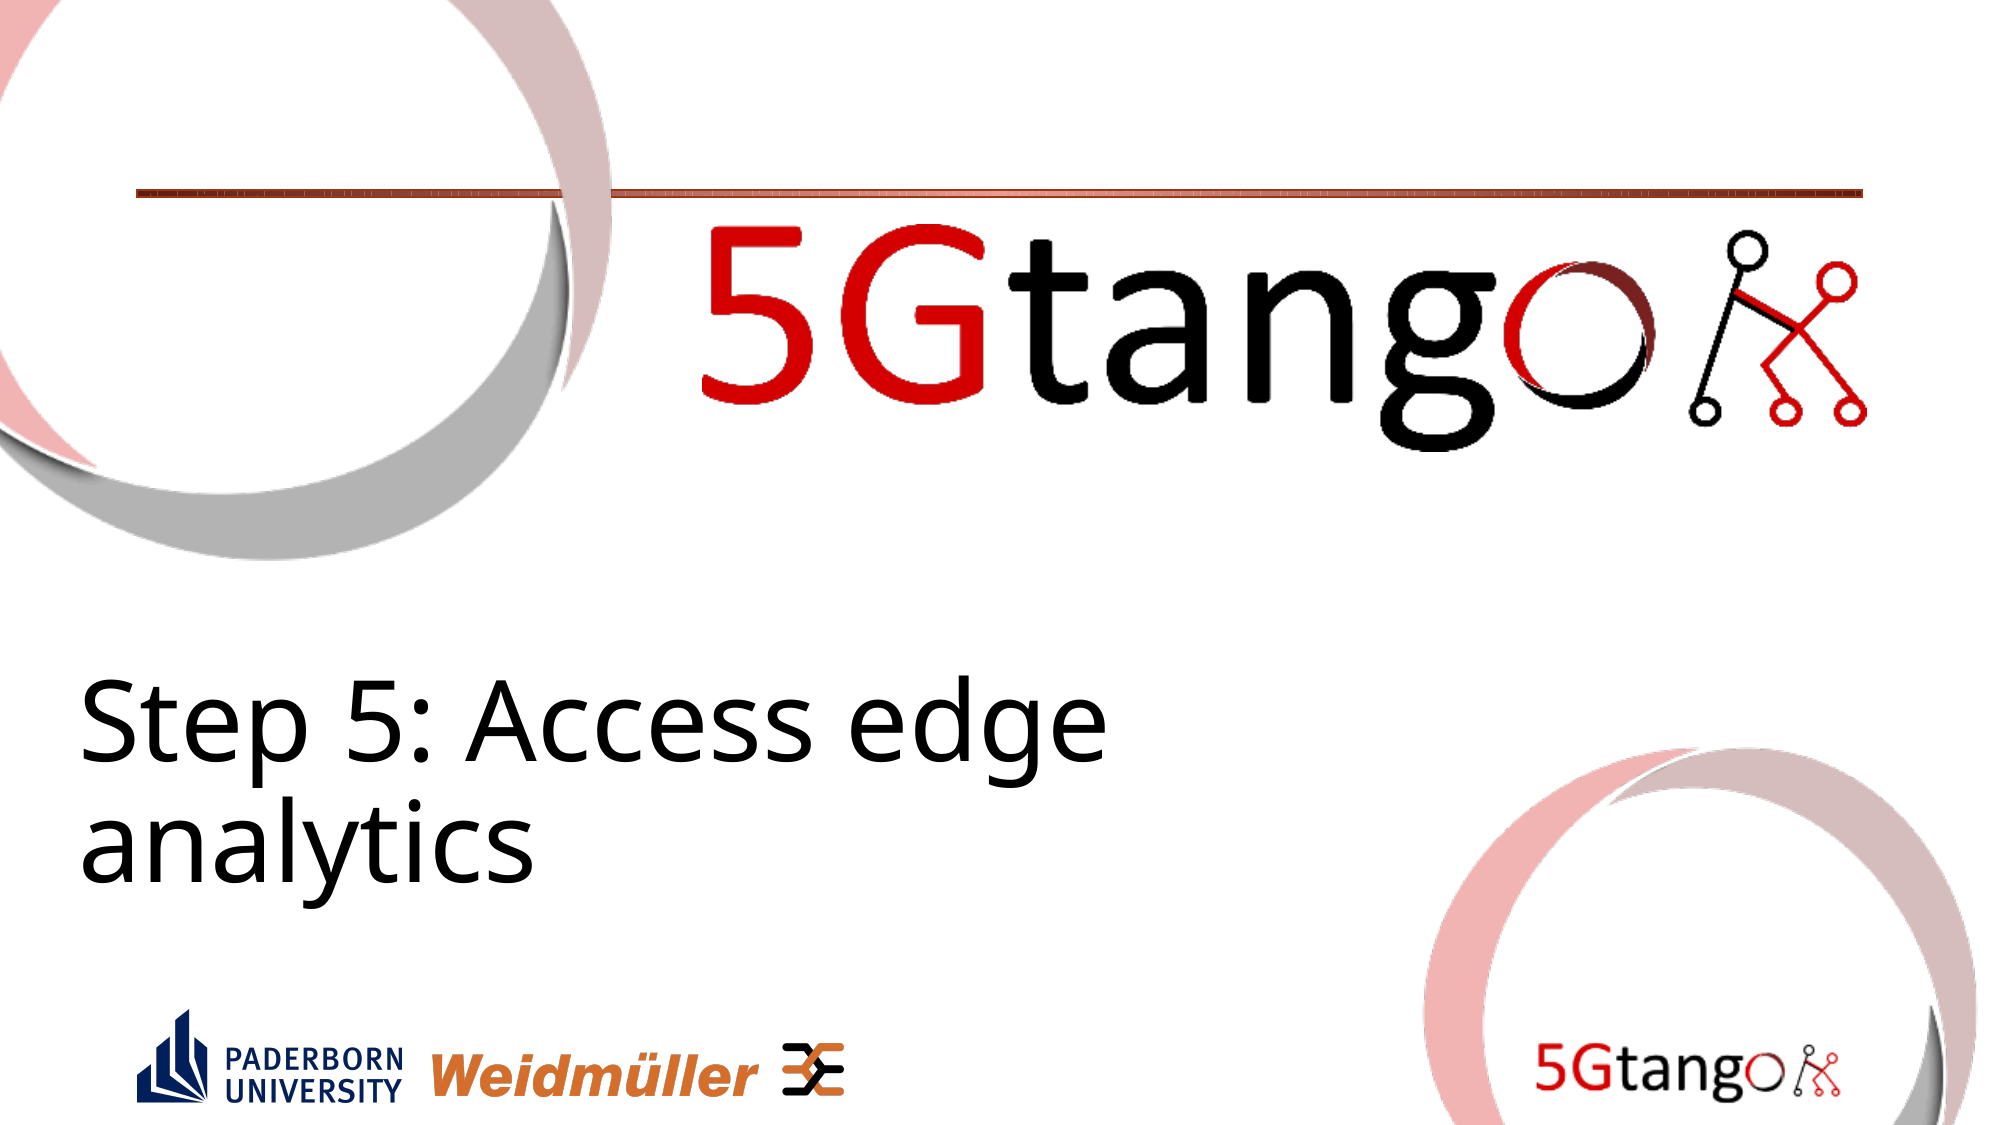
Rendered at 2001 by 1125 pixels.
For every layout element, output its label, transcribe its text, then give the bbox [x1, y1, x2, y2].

picture [0, 0, 682, 759]
picture [702, 224, 1867, 452]
title Step 5: Access edge analytics [63, 776, 1407, 915]
picture [1406, 610, 2001, 1125]
picture [425, 1029, 847, 1104]
picture [137, 1009, 402, 1103]
